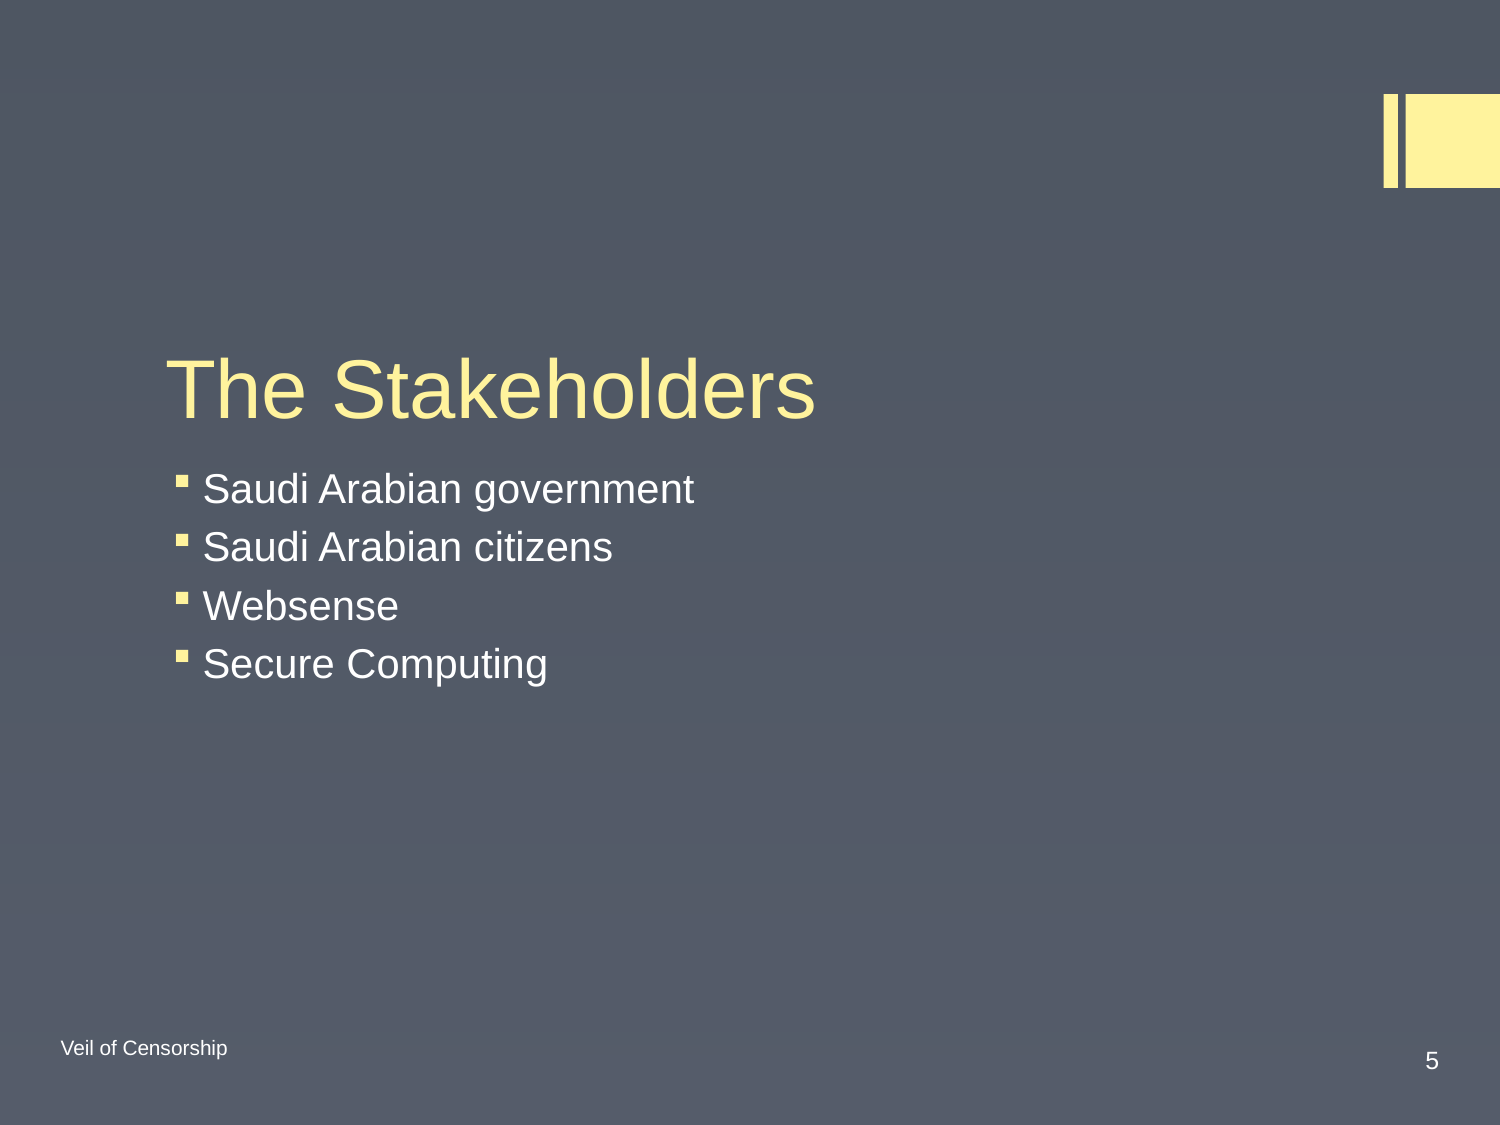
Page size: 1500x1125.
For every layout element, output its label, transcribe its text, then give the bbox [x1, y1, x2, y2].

list Saudi Arabian government Saudi Arabian citizens Websense Secure Computing [150, 454, 1350, 1035]
title The Stakeholders [150, 253, 1350, 443]
slide_number 5 [1299, 1034, 1455, 1085]
footer Veil of Censorship [45, 1035, 415, 1085]
